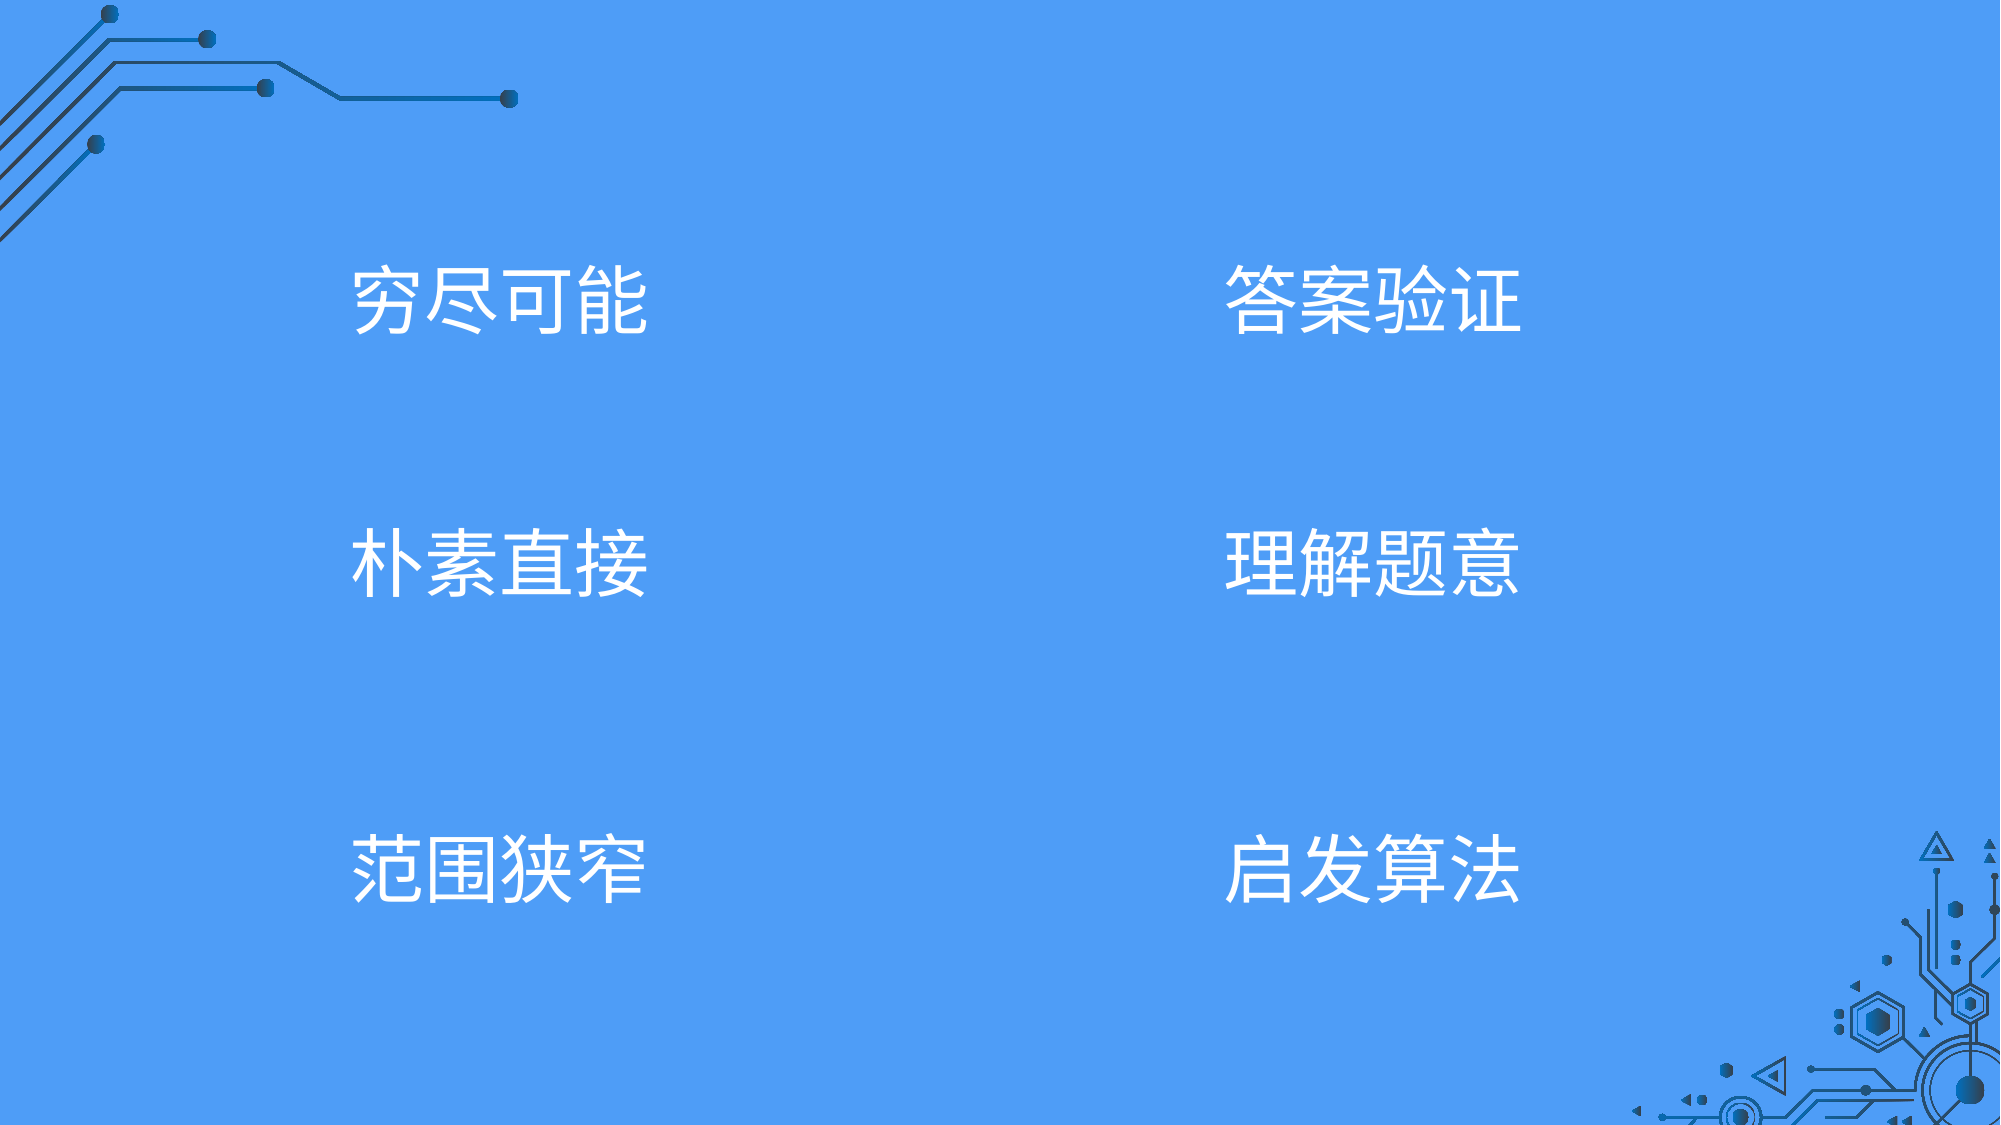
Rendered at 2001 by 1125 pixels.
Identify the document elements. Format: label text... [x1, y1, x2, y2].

text_box 启发算法 [1208, 814, 1606, 920]
text_box 朴素直接 [334, 509, 731, 615]
text_box 穷尽可能 [334, 245, 731, 351]
text_box 答案验证 [1208, 245, 1606, 351]
text_box 范围狭窄 [334, 814, 731, 920]
text_box 理解题意 [1208, 509, 1606, 615]
